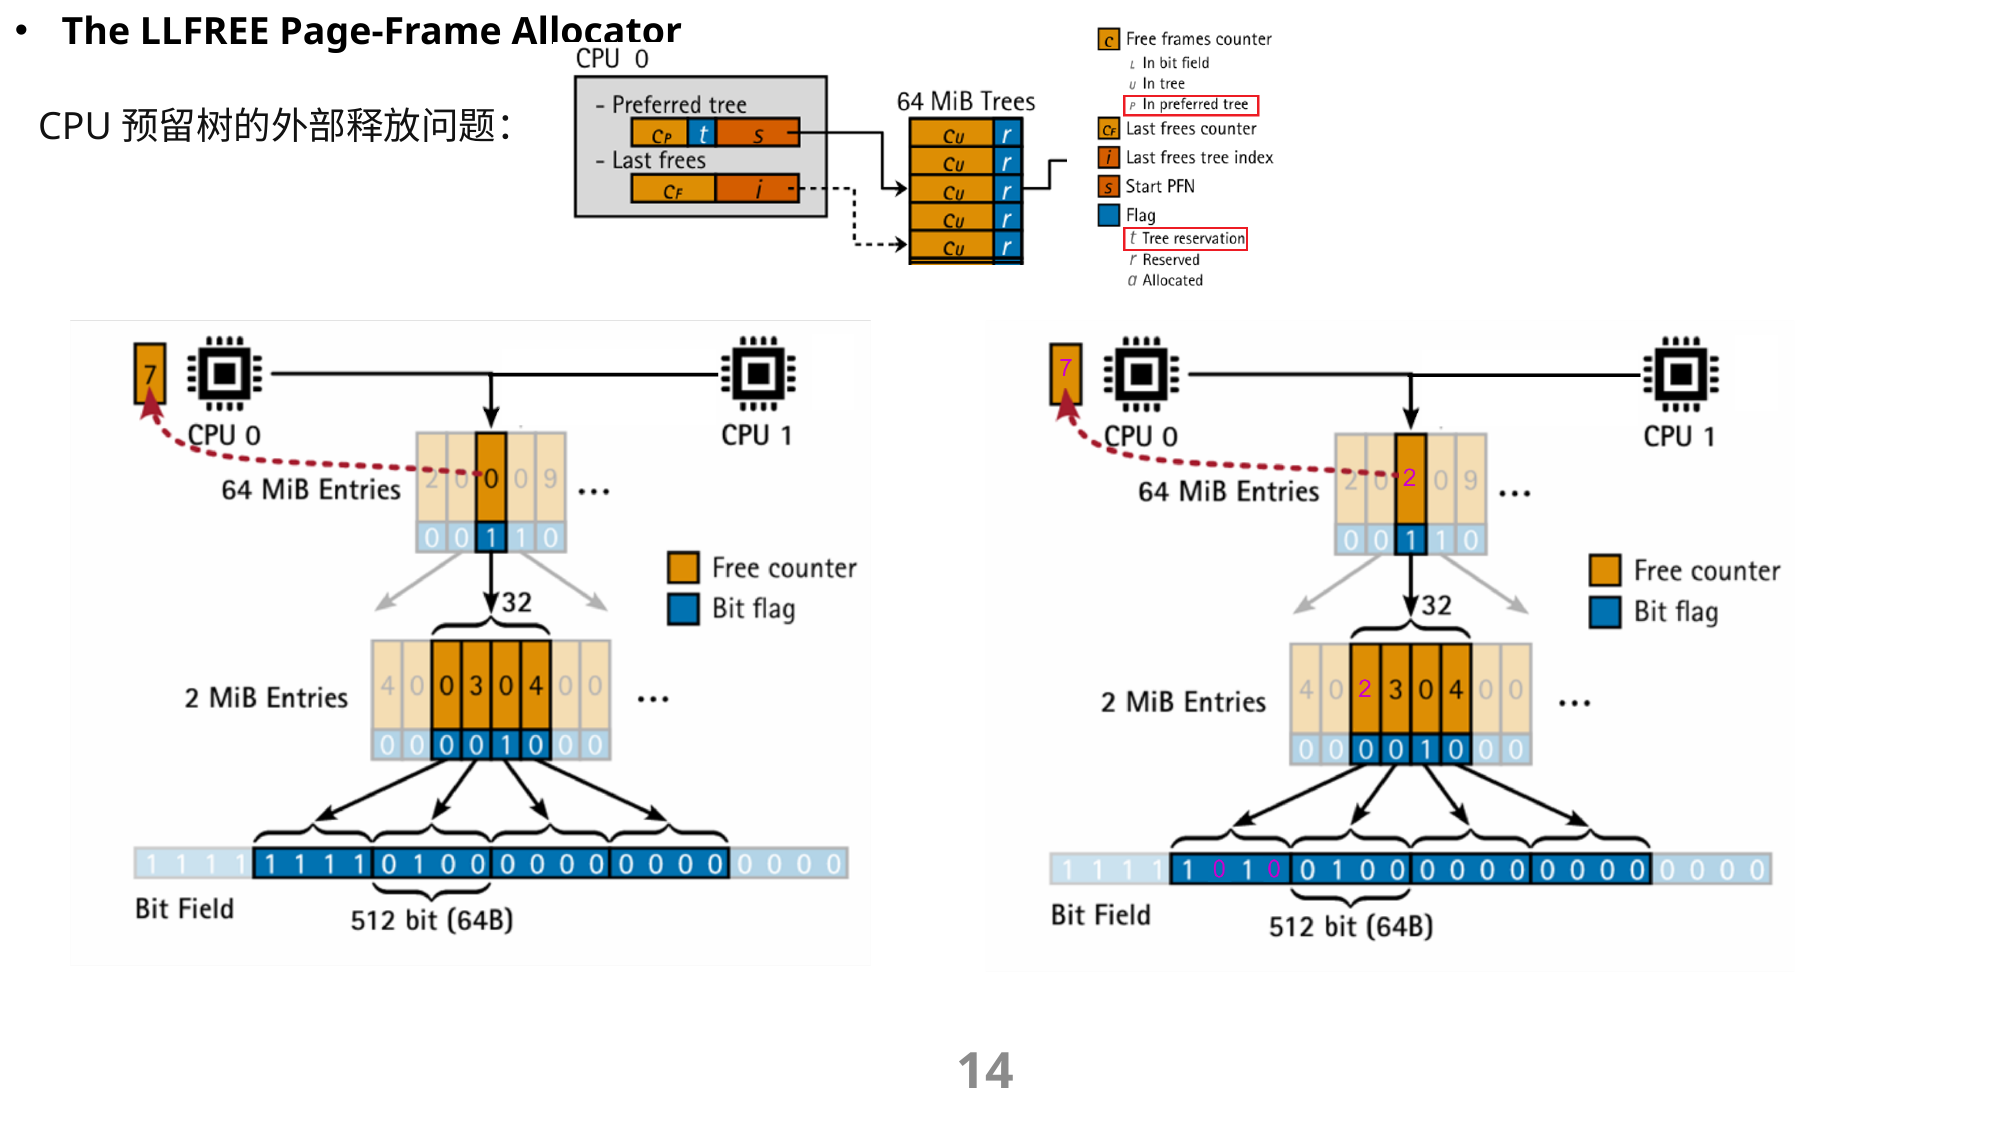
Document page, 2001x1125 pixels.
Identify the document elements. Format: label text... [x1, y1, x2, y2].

picture [56, 308, 884, 981]
text_box CPU预留树的外部释放问题： [23, 94, 553, 155]
text_box The LLFREE Page-Frame Allocator [0, 0, 1000, 60]
picture [553, 42, 1067, 265]
picture [1069, 11, 1298, 300]
picture [971, 308, 1808, 989]
